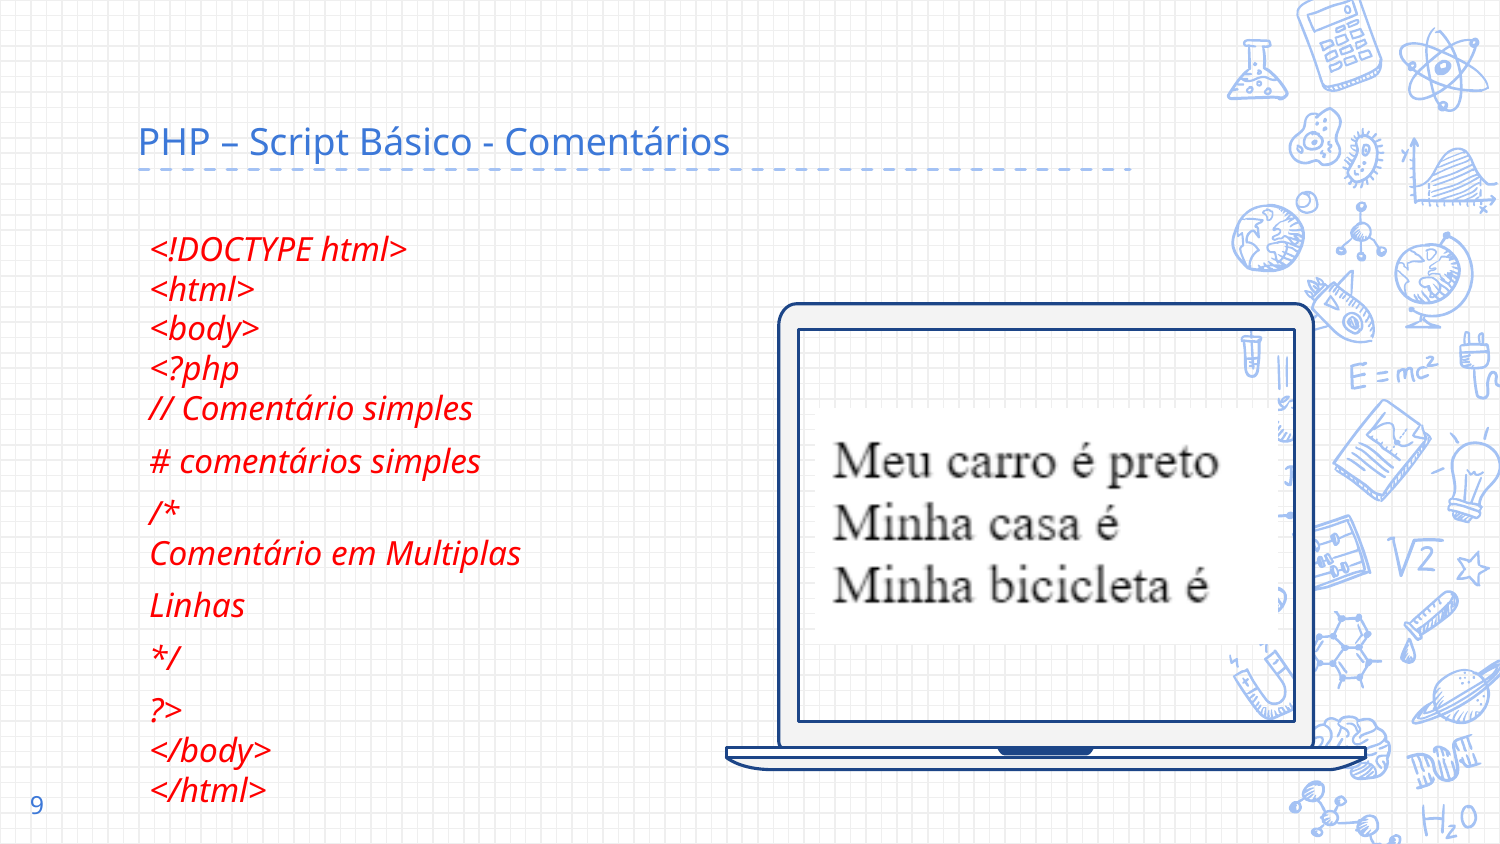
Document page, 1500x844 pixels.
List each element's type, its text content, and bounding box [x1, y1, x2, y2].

title PHP – Script Básico - Comentários [122, 36, 1130, 178]
slide_number 9 [14, 774, 105, 840]
picture [815, 408, 1278, 645]
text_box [726, 303, 1367, 770]
list <!DOCTYPE html> <html> <body> <?php // Comentário simples # comentários simples /* Comentário em Multiplas Linhas */ ?> </body> </html> [122, 212, 750, 806]
